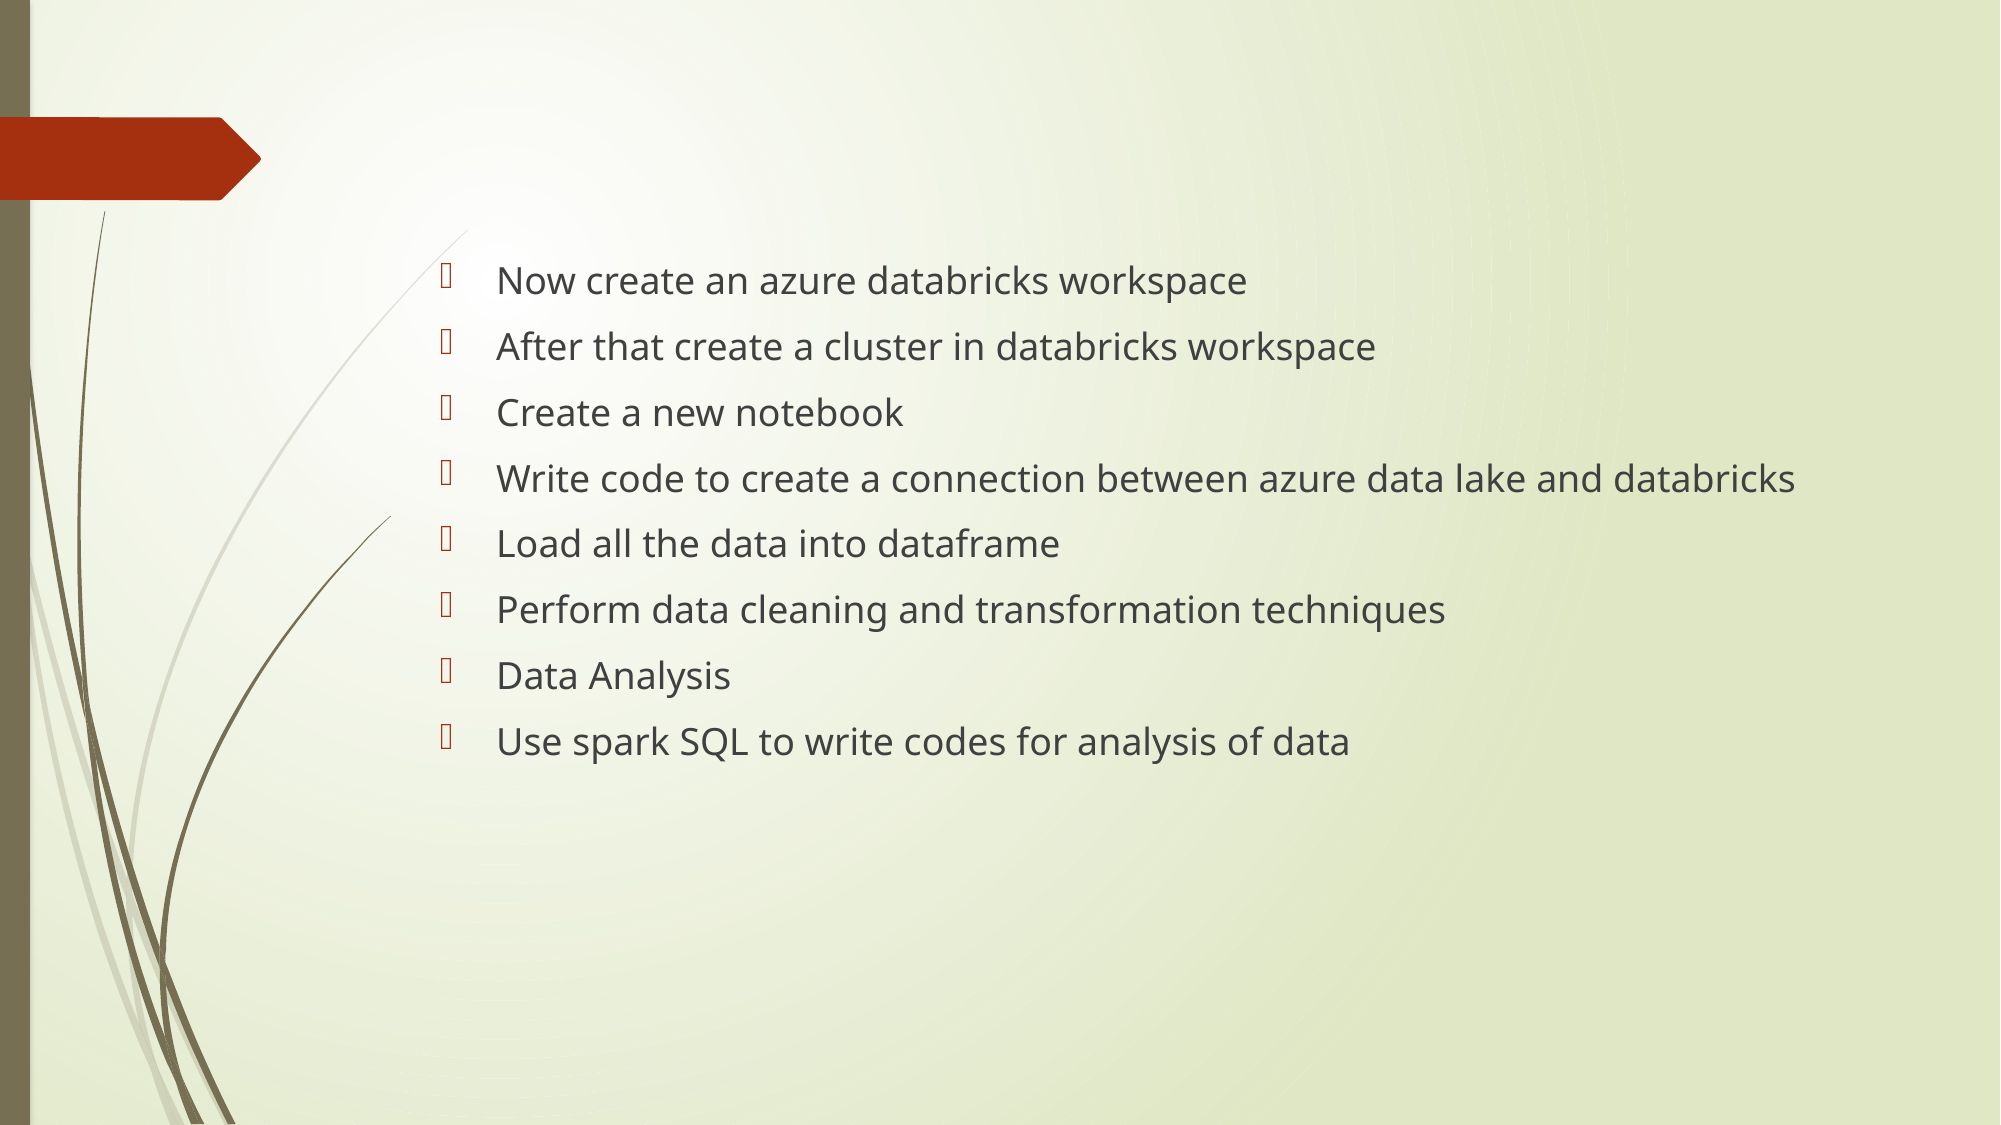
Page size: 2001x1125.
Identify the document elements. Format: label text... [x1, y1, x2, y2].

list Now create an azure databricks workspace After that create a cluster in databricks workspace Create a new notebook Write code to create a connection between azure data lake and databricks Load all the data into dataframe Perform data cleaning and transformation techniques Data Analysis Use spark SQL to write codes for analysis of data [424, 249, 1888, 970]
